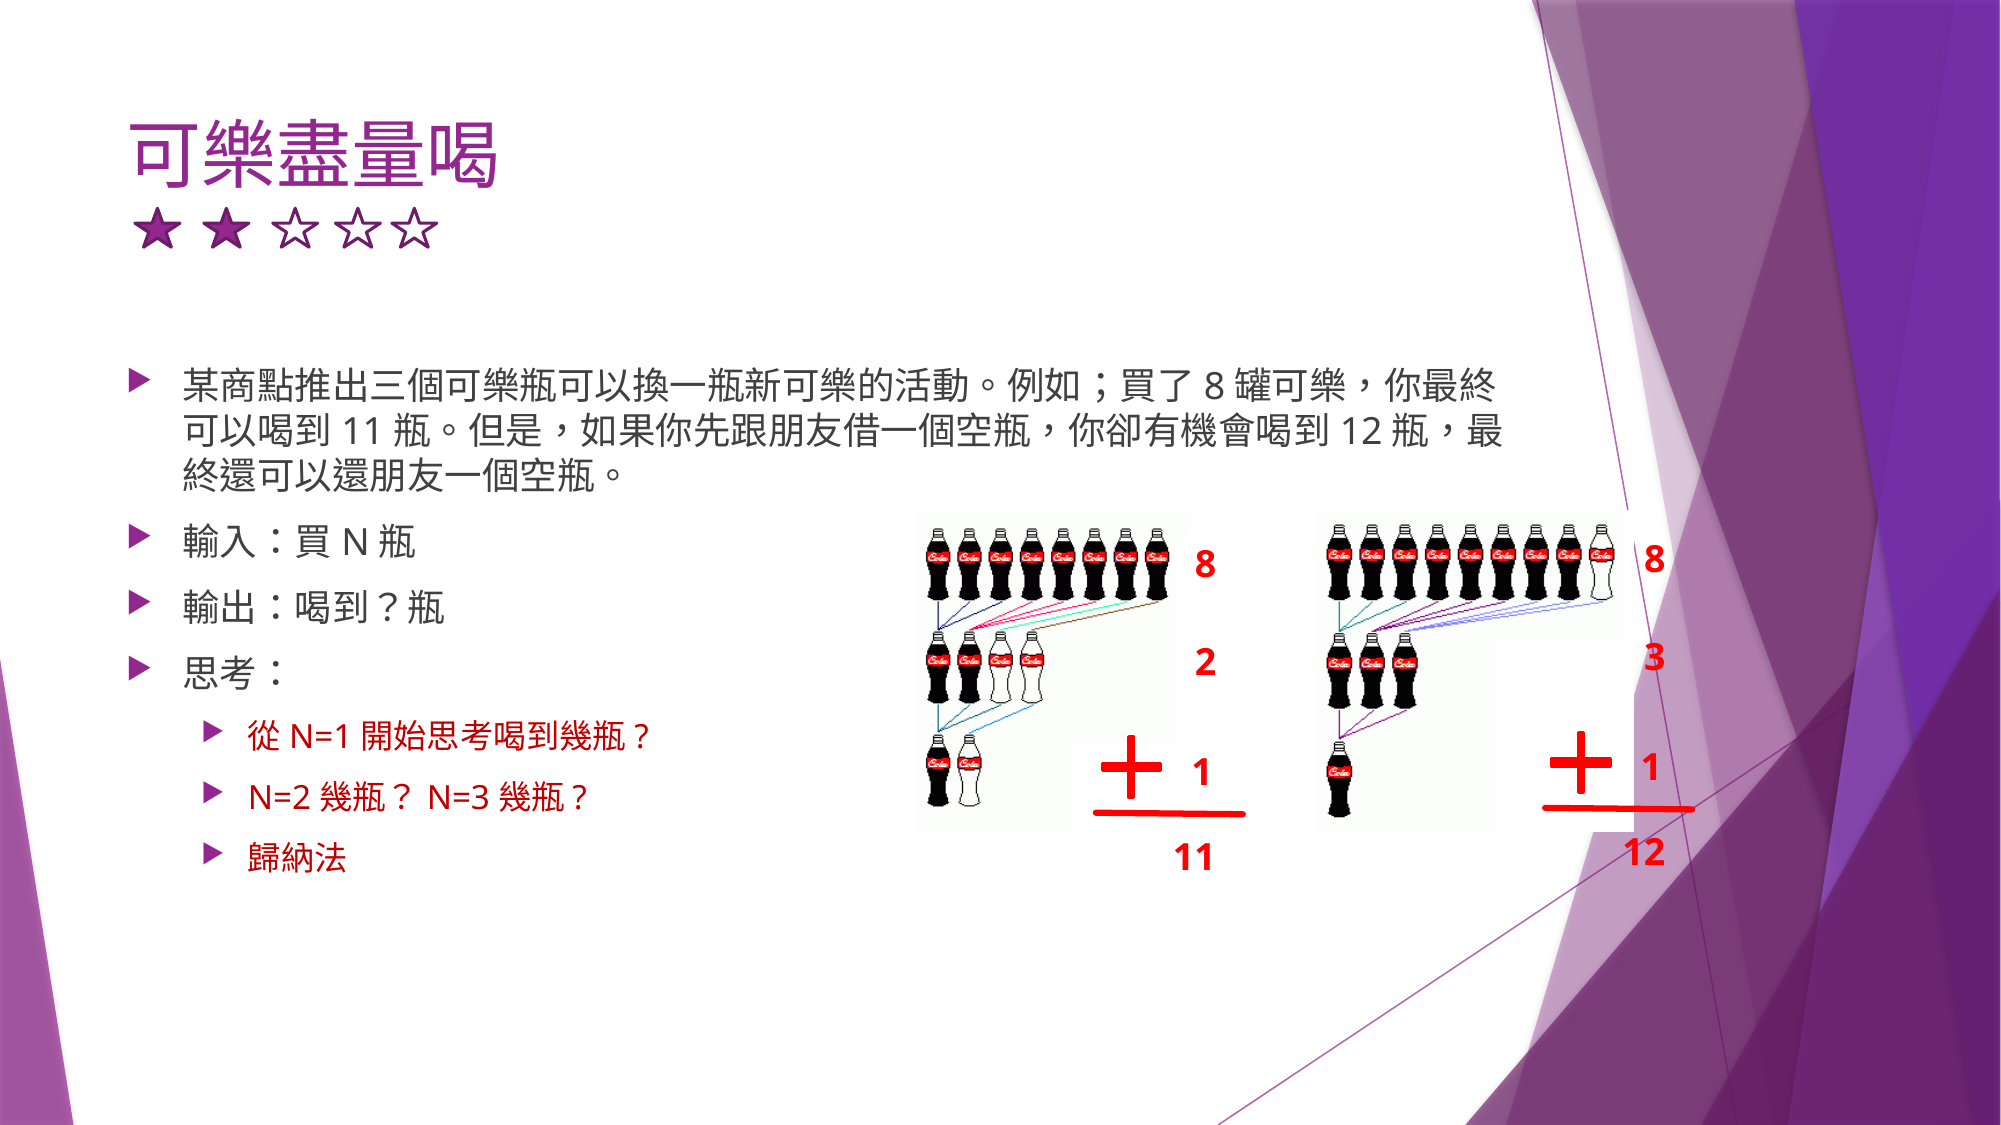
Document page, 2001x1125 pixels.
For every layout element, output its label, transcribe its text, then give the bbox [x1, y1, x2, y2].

text_box [133, 206, 182, 249]
picture [1316, 510, 1635, 832]
text_box 2 [1193, 630, 1232, 691]
text_box [333, 206, 382, 249]
picture [918, 510, 1189, 832]
text_box 1 [1193, 740, 1228, 800]
text_box [271, 206, 320, 249]
text_box 1 [1639, 735, 1677, 796]
list 某商點推出三個可樂瓶可以換一瓶新可樂的活動。例如；買了8罐可樂，你最終可以喝到11瓶。但是，如果你先跟朋友借一個空瓶，你卻有機會喝到12瓶，最終還可以還朋友一個空瓶。 輸入：買N瓶 輸出：喝到？瓶 思考： 從N=1開始思考喝到幾瓶? N=2幾瓶？N=3幾瓶? 歸納法 [111, 354, 1522, 992]
text_box 3 [1639, 625, 1681, 686]
text_box 8 [1193, 532, 1232, 592]
title 可樂盡量喝 [111, 99, 1522, 317]
text_box 12 [1607, 820, 1681, 881]
text_box 11 [1158, 825, 1231, 886]
text_box [202, 206, 251, 249]
text_box 8 [1639, 527, 1681, 588]
text_box [390, 206, 439, 249]
